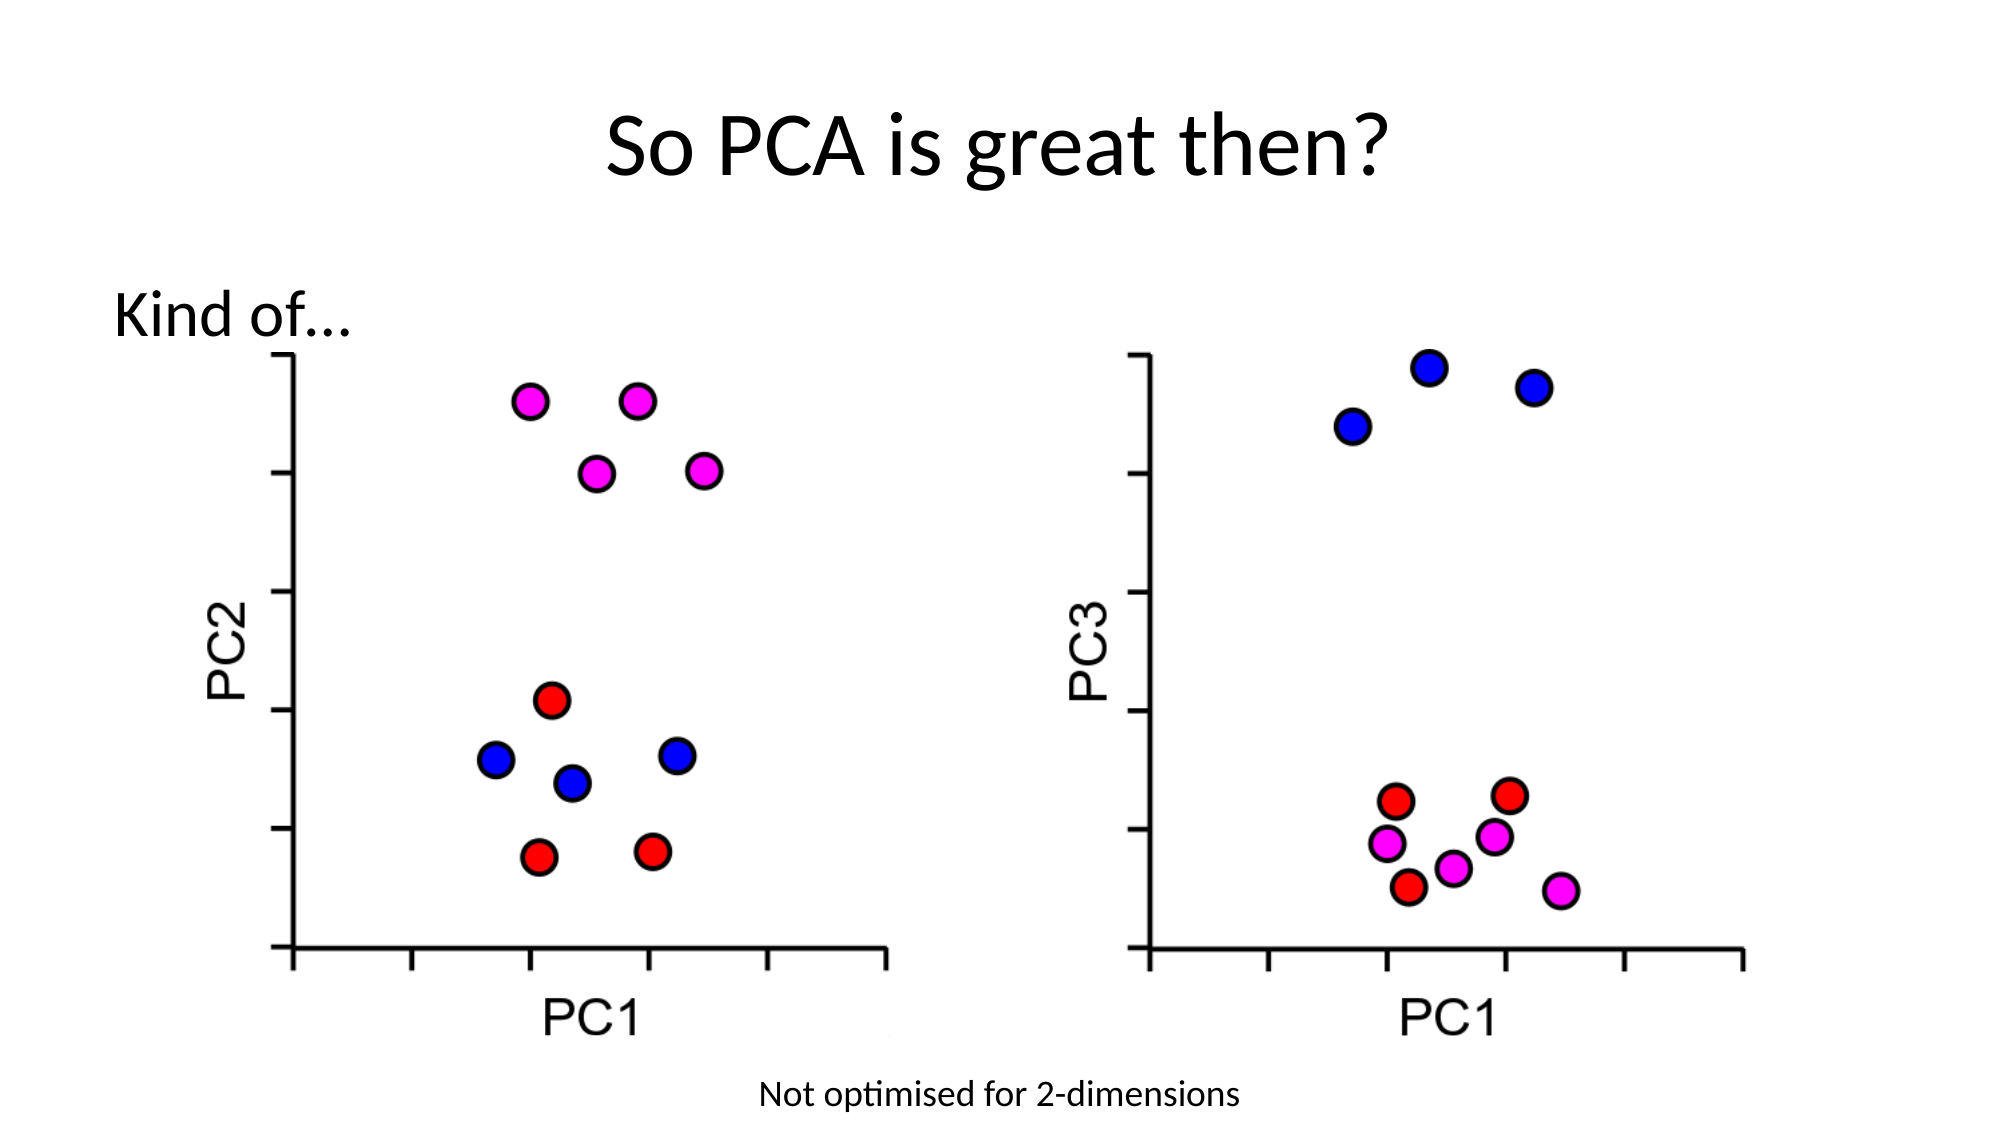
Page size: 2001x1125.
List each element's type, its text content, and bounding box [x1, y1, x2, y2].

title So PCA is great then? [99, 45, 1900, 233]
list Kind of… [99, 262, 1900, 1005]
text_box Not optimised for 2-dimensions [743, 1061, 1256, 1122]
picture [206, 352, 890, 1038]
picture [1068, 349, 1747, 1038]
